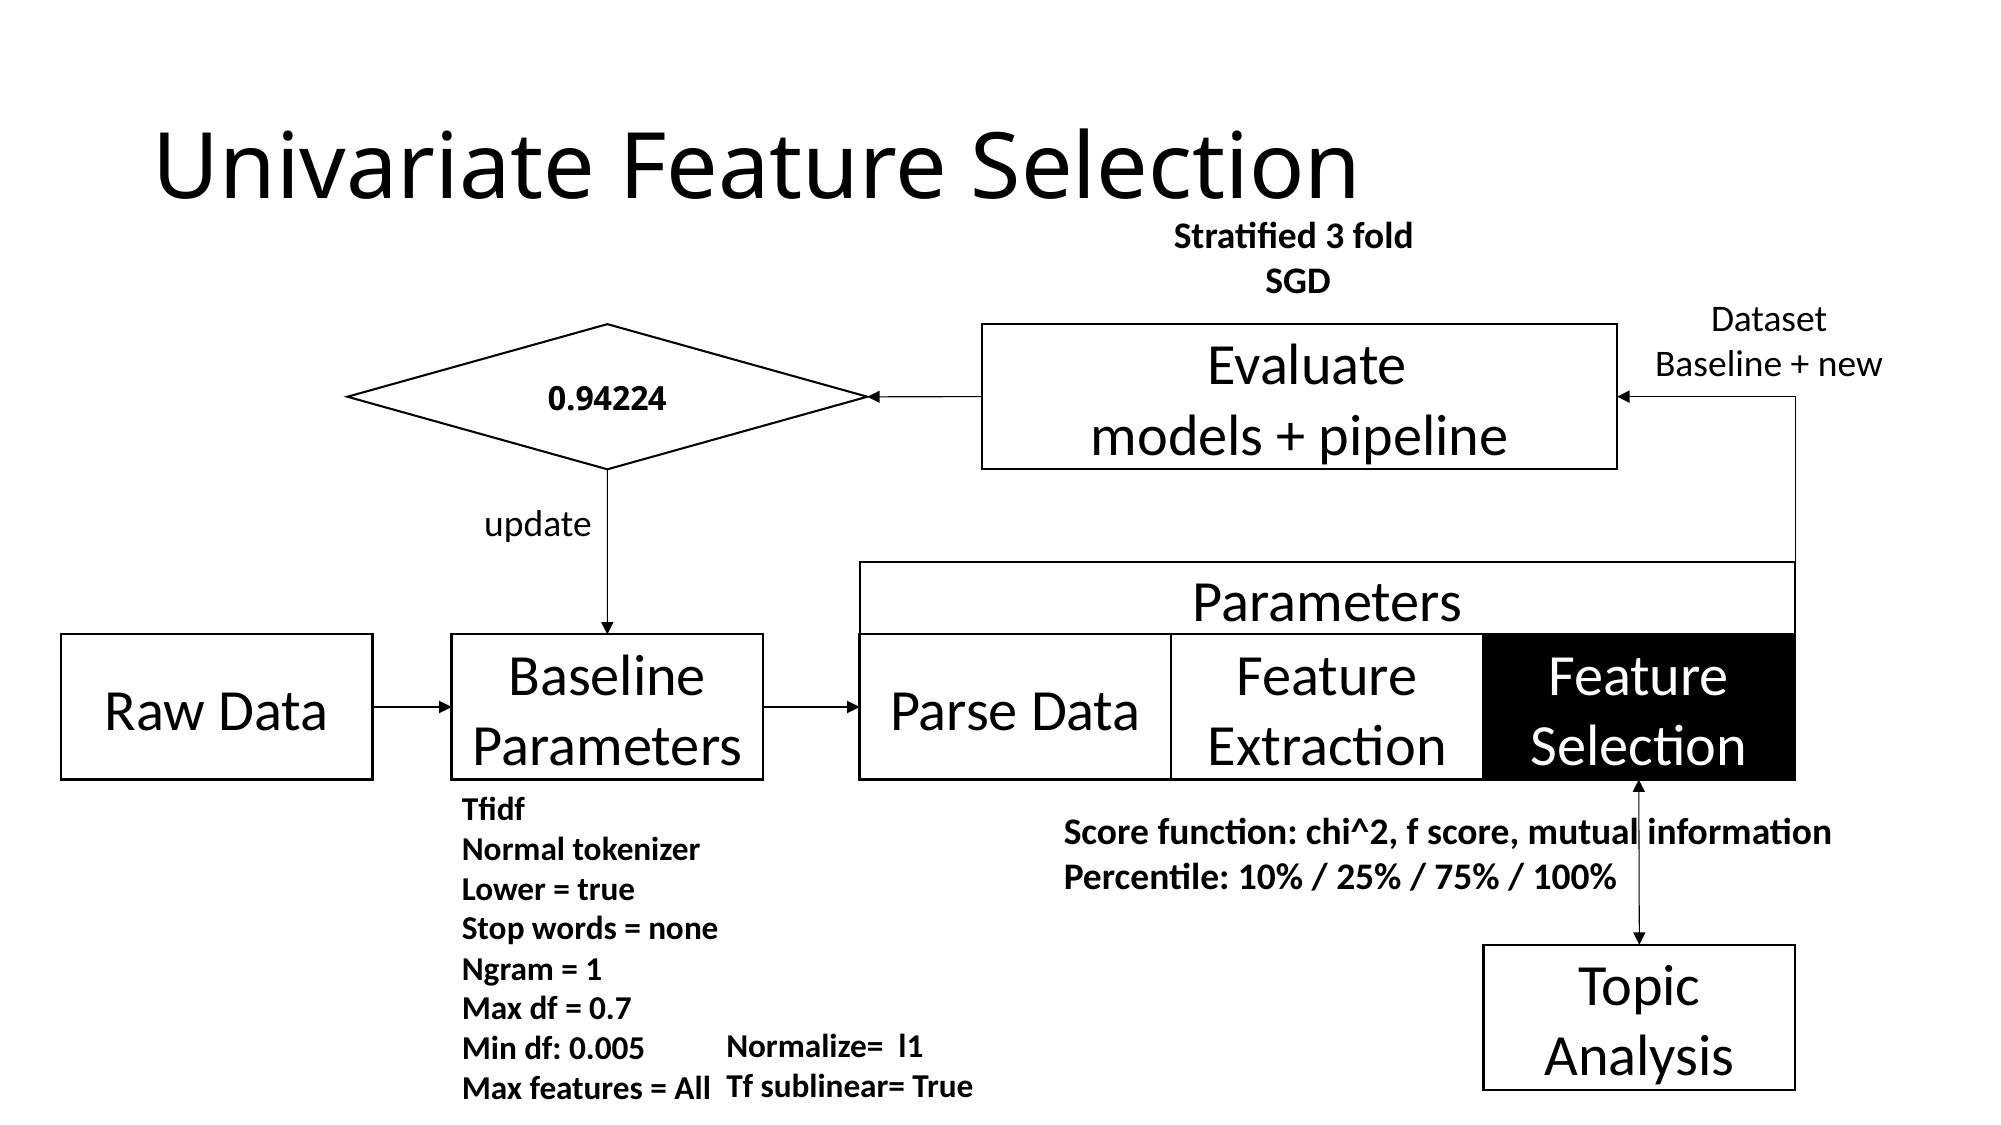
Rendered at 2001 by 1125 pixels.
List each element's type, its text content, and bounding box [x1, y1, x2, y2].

text_box Score function: chi^2, f score, mutual information Percentile: 10% / 25% / 75% / 100% [1640, 799, 2000, 904]
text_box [1617, 396, 1795, 708]
text_box Topic Analysis [1482, 944, 1796, 1091]
text_box Tfidf Normal tokenizer Lower = true Stop words = none Ngram = 1 Max df = 0.7 Min df: 0.005 Max features = All [447, 779, 734, 1125]
title Univariate Feature Selection [137, 59, 1863, 278]
text_box Feature Selection [1482, 635, 1796, 781]
text_box Normalize= l1 Tf sublinear= True [711, 1017, 1158, 1112]
text_box Score function: chi^2, f score, mutual information Percentile: 10% / 25% / 75% / 100% [1048, 799, 1638, 904]
text_box Parse Data [858, 633, 1170, 781]
text_box Raw Data [60, 633, 374, 781]
text_box Feature Extraction [1170, 635, 1482, 781]
text_box Dataset Baseline + new [1640, 286, 1899, 392]
text_box Evaluate models + pipeline [981, 323, 1618, 470]
text_box update [469, 491, 607, 551]
text_box Parameters [859, 561, 1617, 635]
text_box 0.94224 [343, 323, 868, 471]
text_box Baseline Parameters [450, 633, 764, 781]
text_box Stratified 3 fold SGD [1158, 203, 1438, 309]
